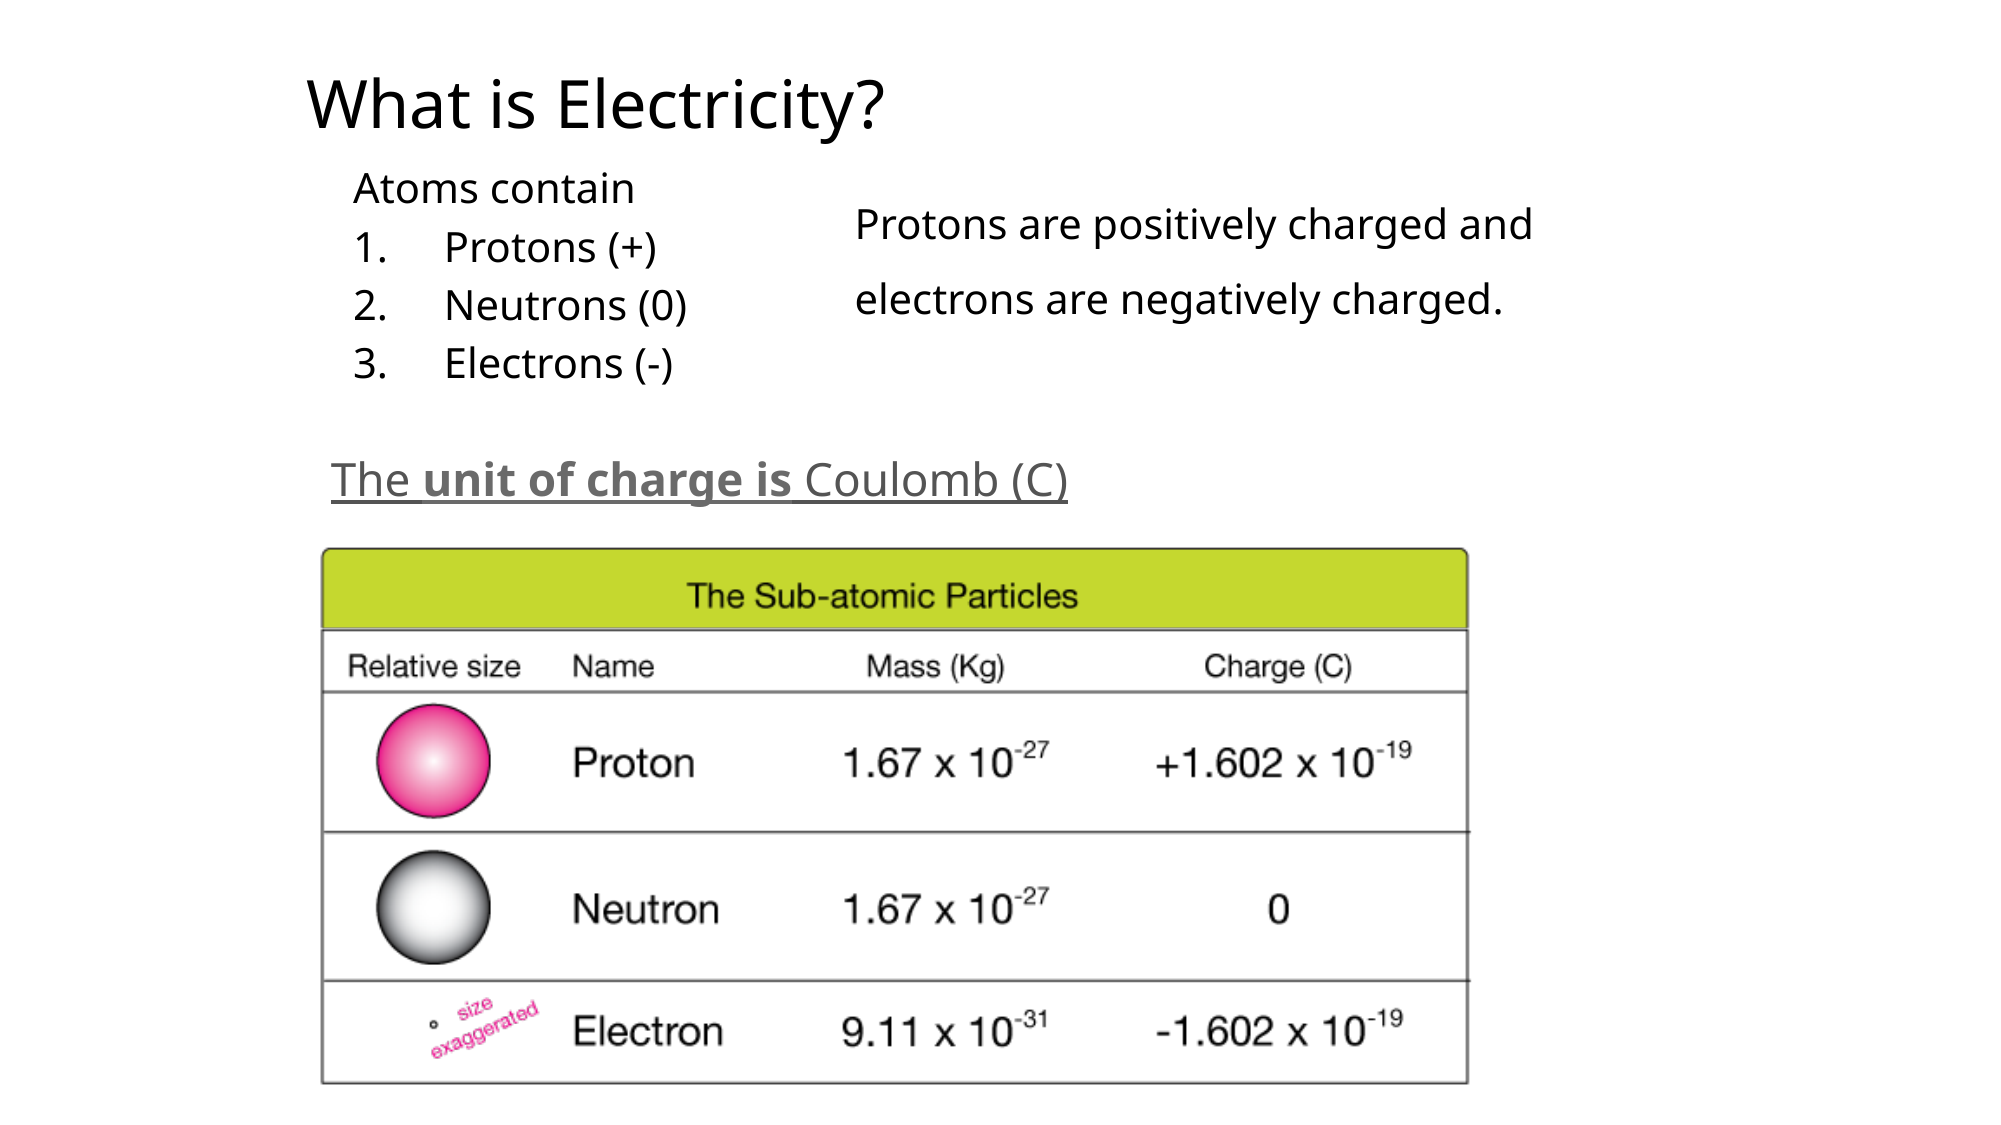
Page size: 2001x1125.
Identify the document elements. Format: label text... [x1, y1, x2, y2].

text_box Atoms contain Protons (+) Neutrons (0) Electrons (-) [338, 154, 797, 395]
text_box The unit of charge is Coulomb (C) [316, 443, 1084, 514]
picture [314, 543, 1473, 1090]
text_box Protons are positively charged and electrons are negatively charged. [839, 165, 1638, 330]
title What is Electricity? [291, 48, 1642, 155]
